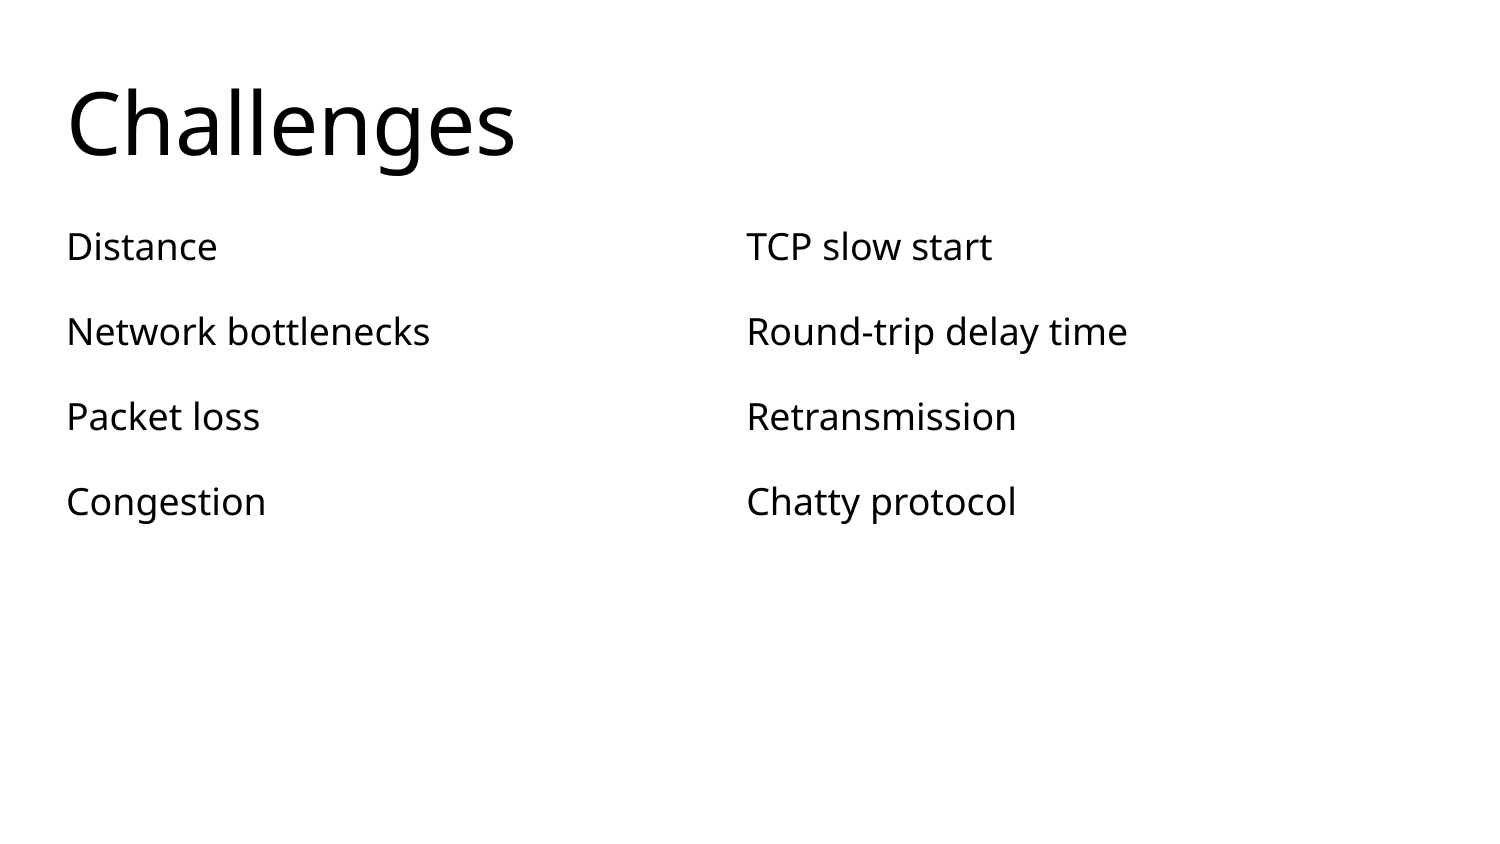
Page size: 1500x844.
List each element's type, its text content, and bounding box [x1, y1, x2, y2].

list TCP slow start Round-trip delay time Retransmission Chatty protocol [731, 200, 1388, 752]
title Challenges [51, 51, 1449, 189]
list Distance Network bottlenecks Packet loss Congestion [51, 200, 708, 752]
